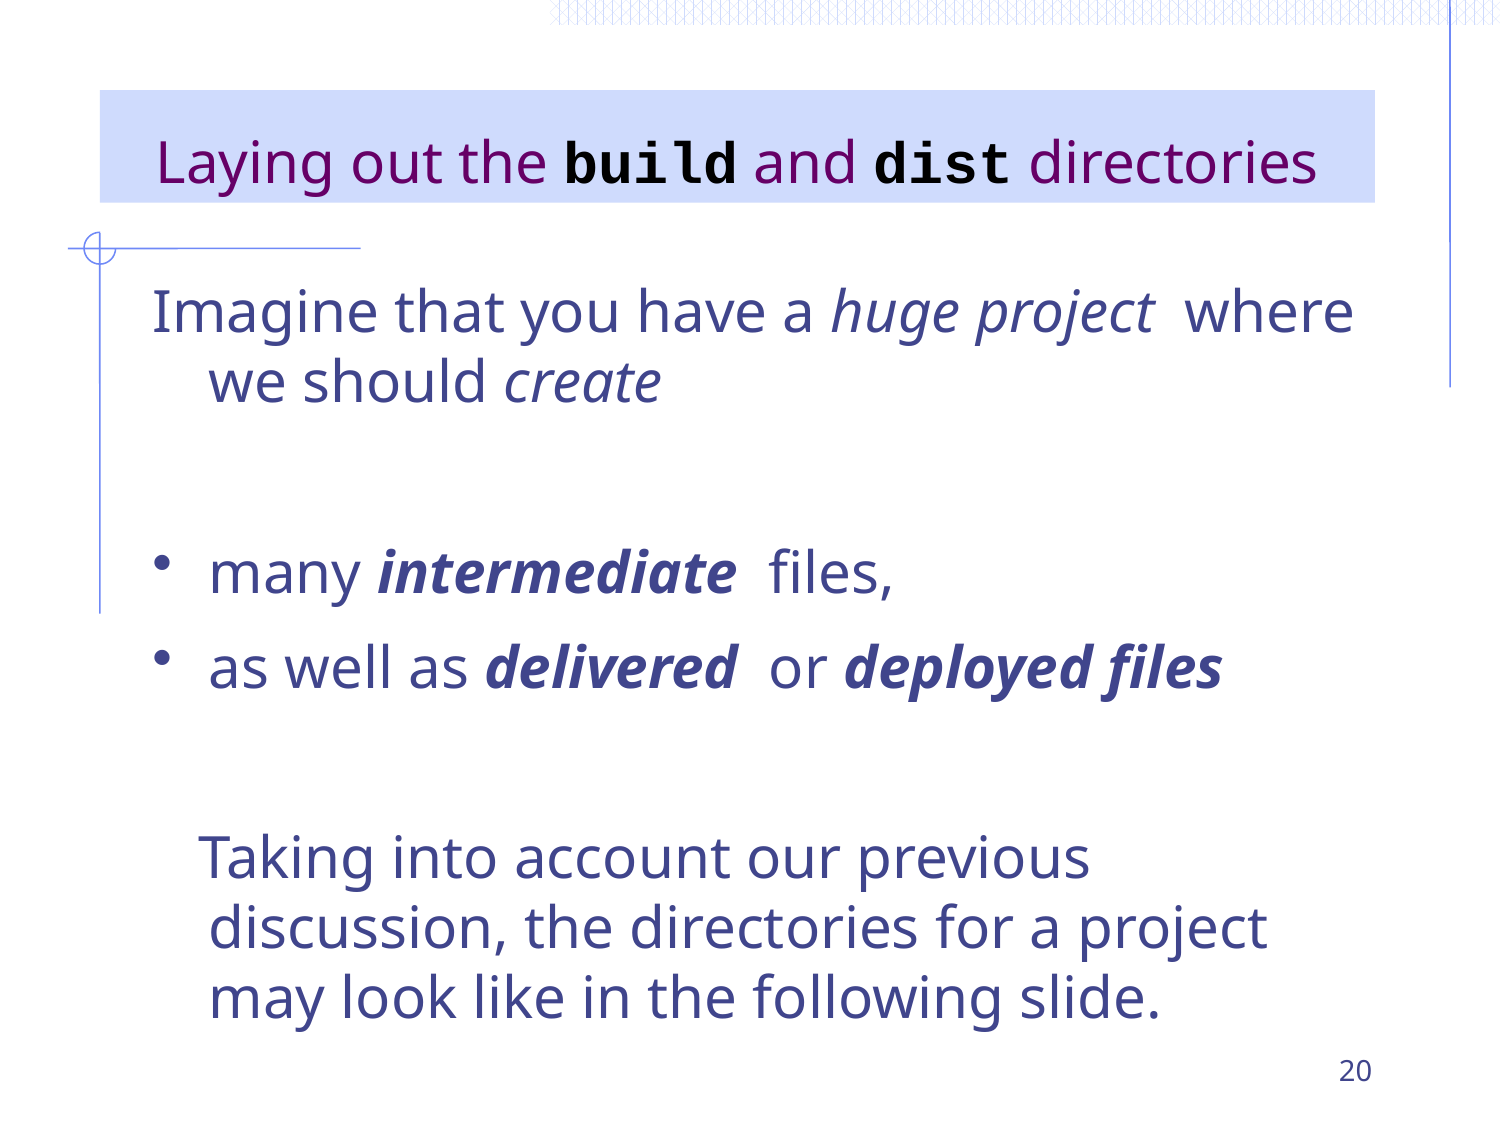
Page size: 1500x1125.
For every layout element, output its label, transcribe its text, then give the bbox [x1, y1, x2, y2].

title Laying out the build and dist directories [99, 89, 1376, 203]
slide_number 20 [1074, 1024, 1388, 1101]
list Imagine that you have a huge project where we should create many intermediate files, as well as delivered or deployed files Taking into account our previous discussion, the directories for a project may look like in the following slide. [137, 266, 1413, 1020]
